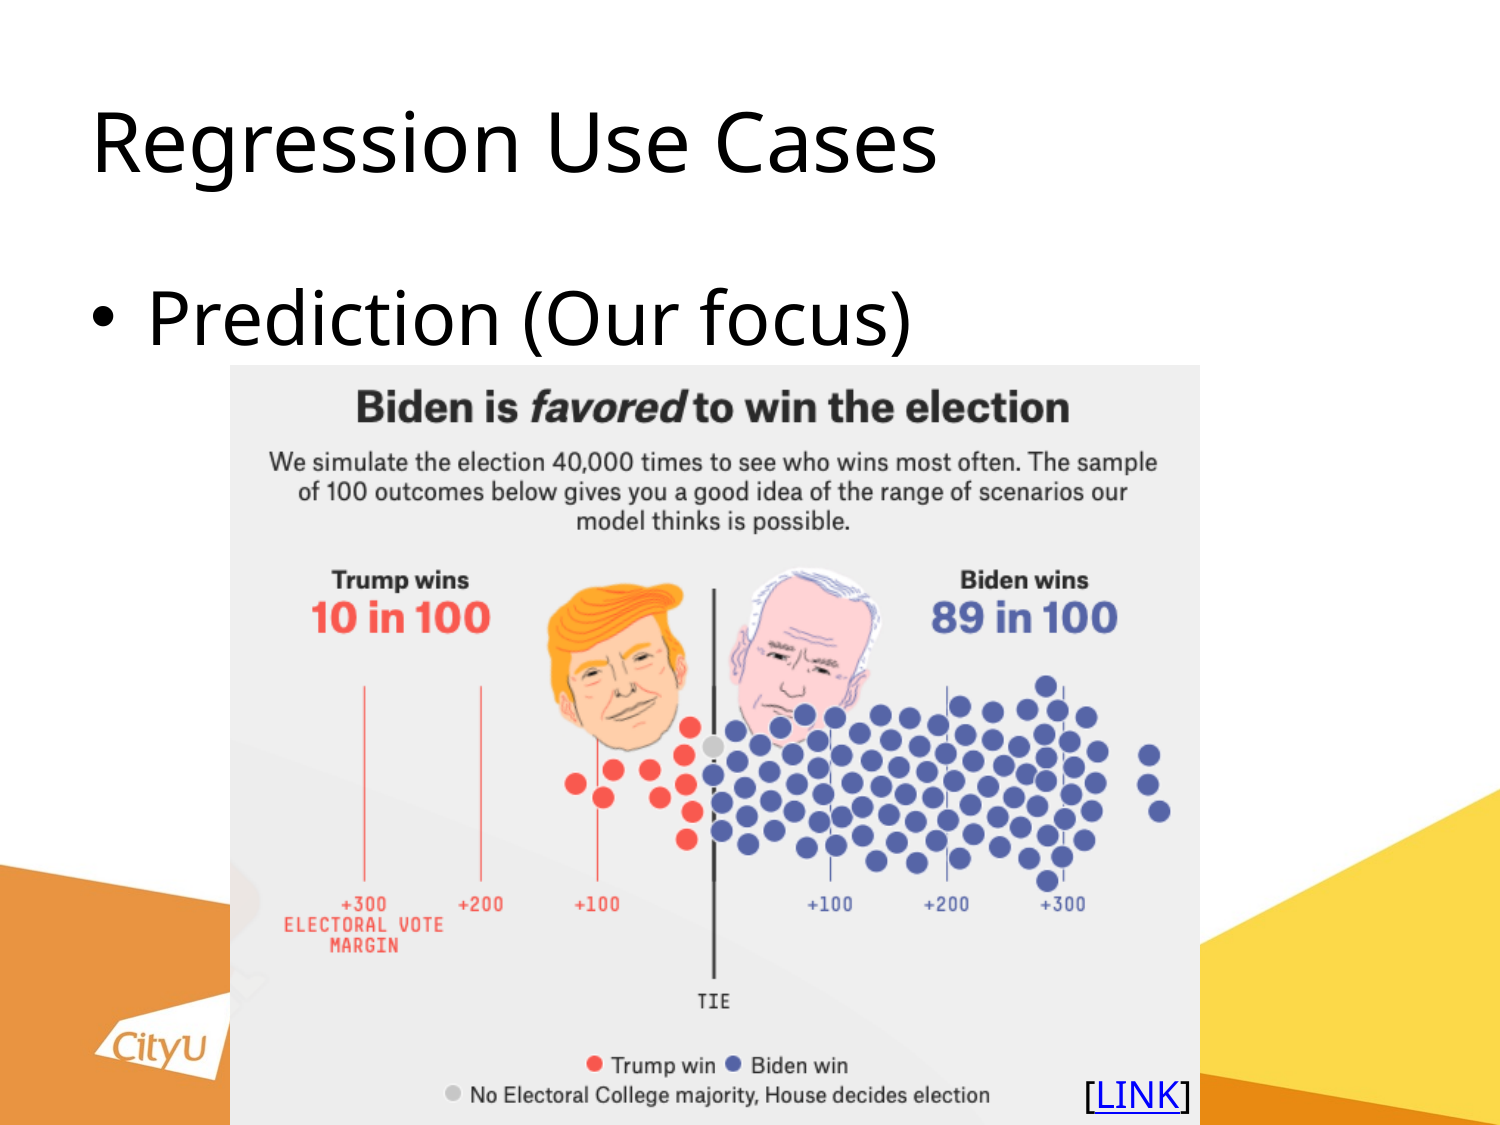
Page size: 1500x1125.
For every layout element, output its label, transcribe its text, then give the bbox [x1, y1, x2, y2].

title Regression Use Cases [75, 45, 1425, 233]
picture [0, 0, 1500, 1125]
list Prediction (Our focus) [75, 262, 1425, 366]
